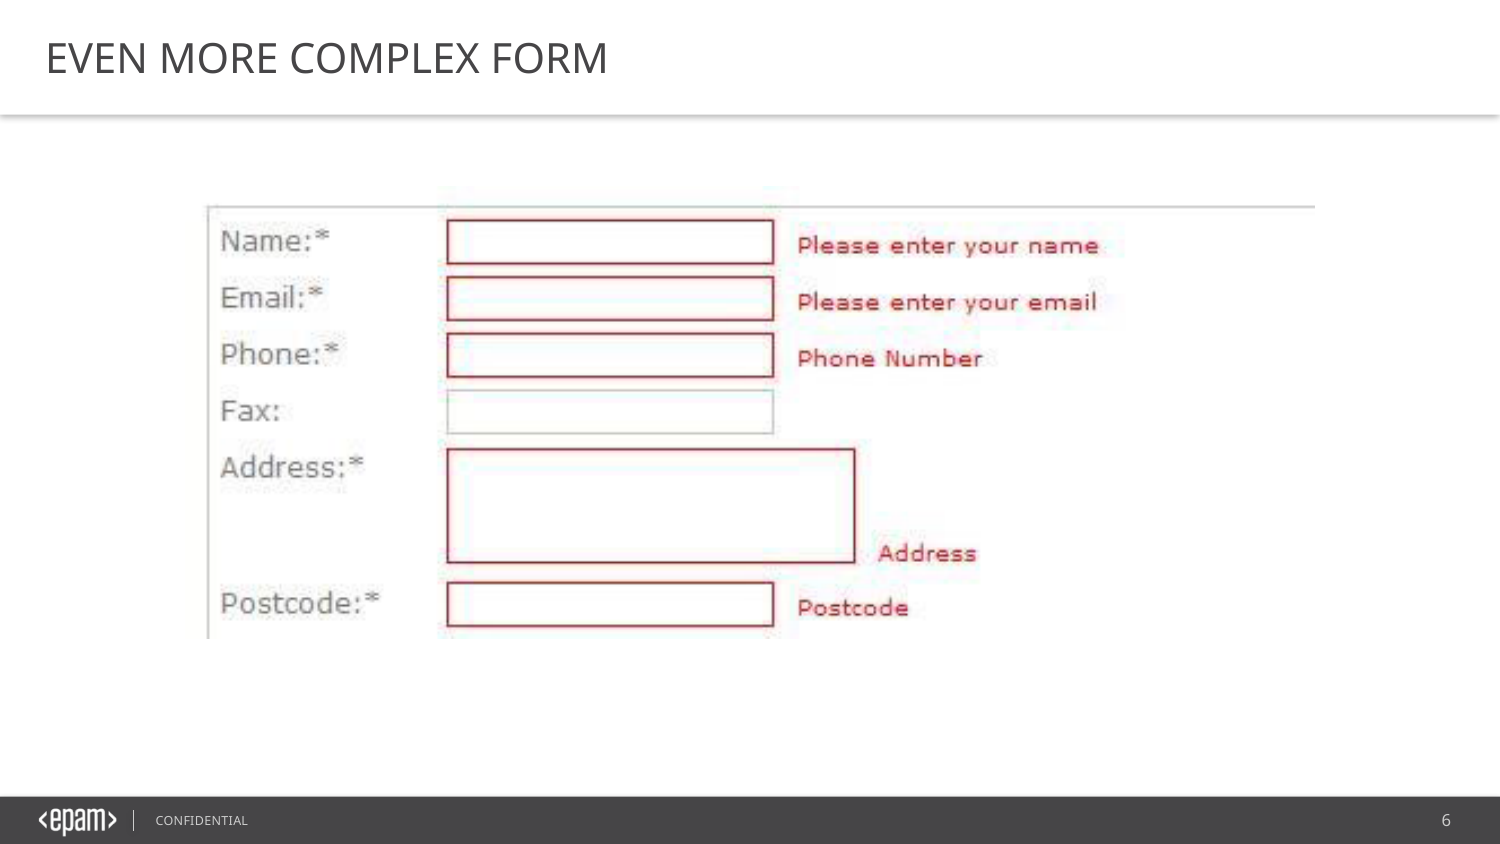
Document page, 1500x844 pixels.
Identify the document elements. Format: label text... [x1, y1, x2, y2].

list EVEN MORE COMPLEX FORM [0, 0, 1500, 115]
picture [38, 808, 117, 837]
picture [185, 186, 1315, 639]
